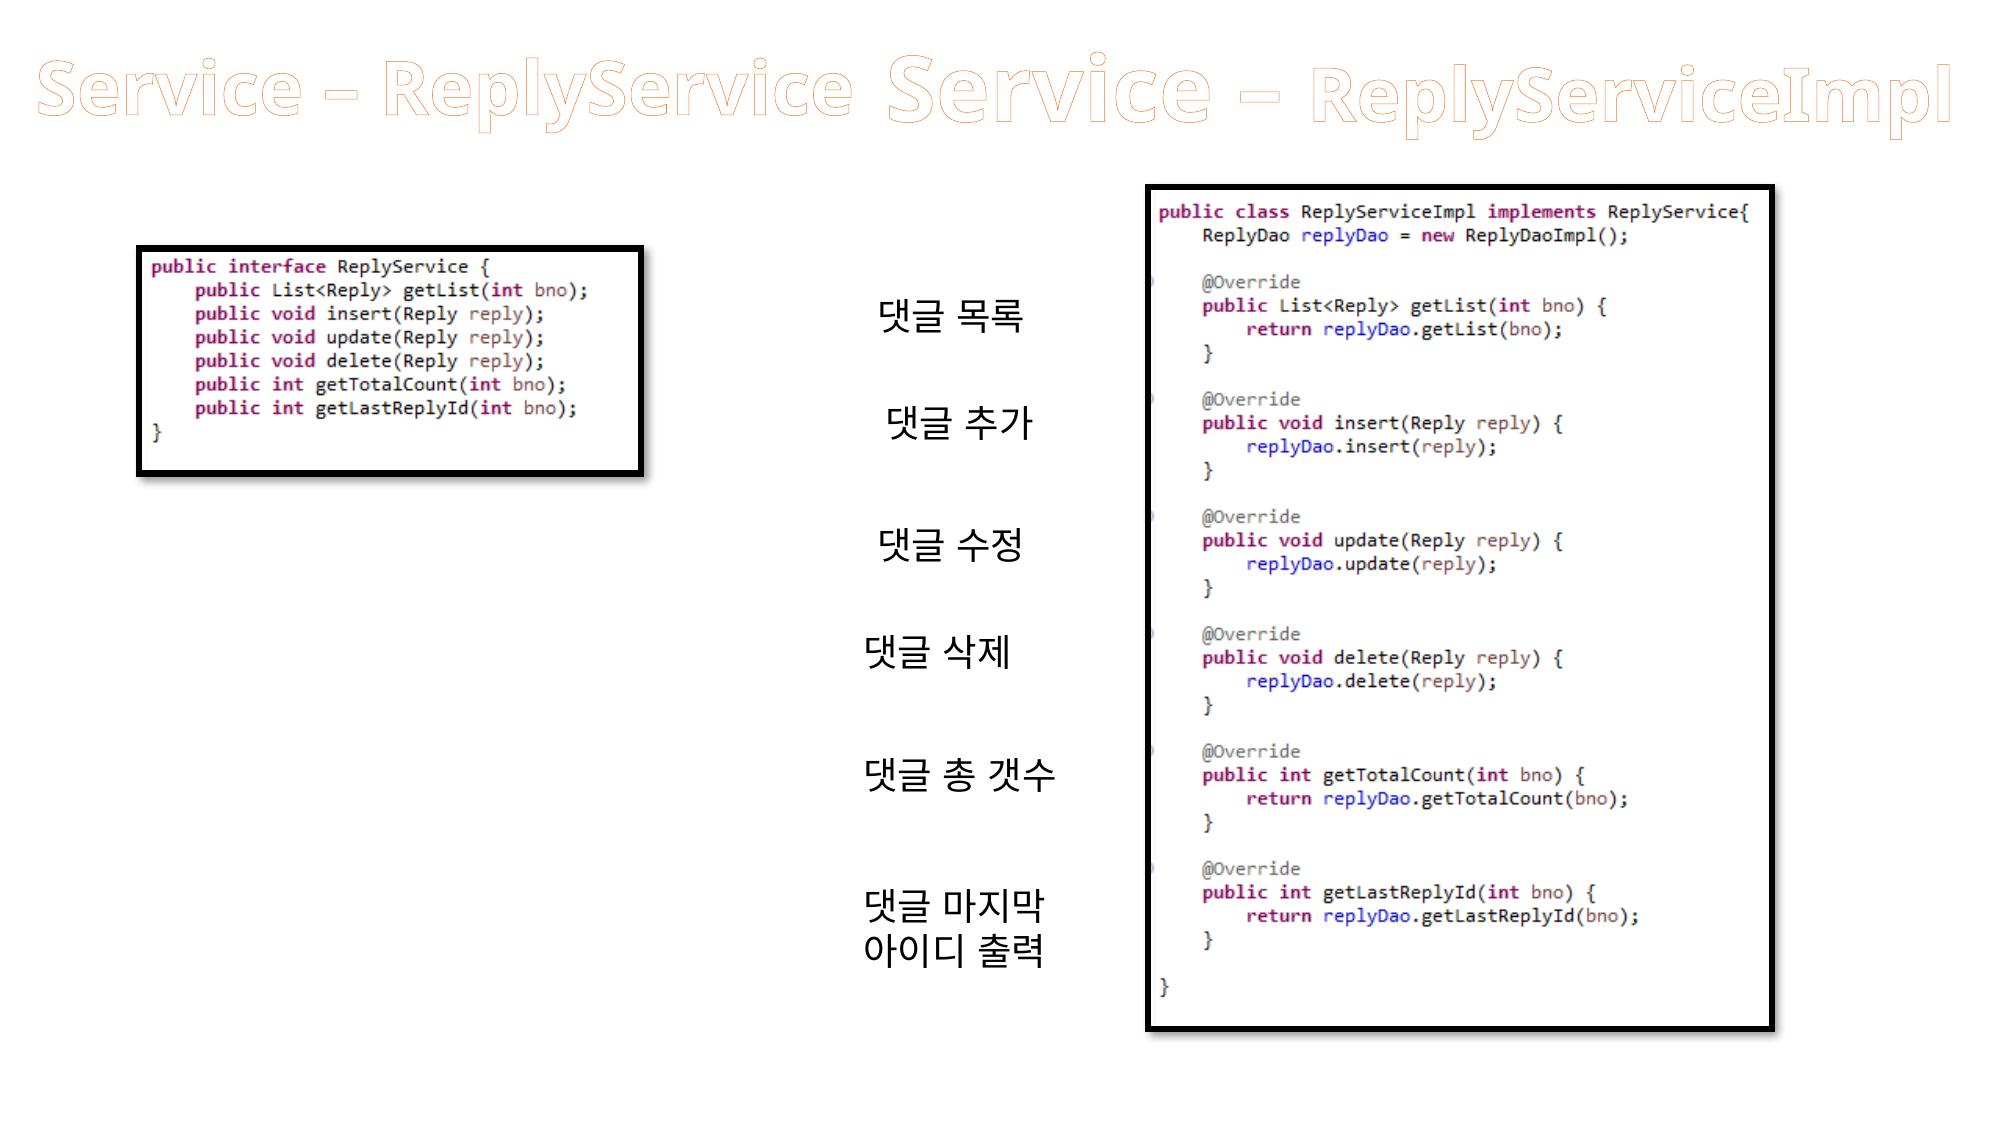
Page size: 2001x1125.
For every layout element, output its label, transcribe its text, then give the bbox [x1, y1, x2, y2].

text_box Service – ReplyServiceImpl [870, 22, 1971, 148]
picture [142, 251, 638, 471]
text_box 댓글 추가 [870, 392, 1130, 453]
picture [1151, 190, 1769, 1027]
text_box 댓글 마지막 아이디 출력 [848, 875, 1108, 981]
text_box 댓글 총 갯수 [848, 744, 1108, 805]
text_box Service – ReplyService [20, 32, 870, 138]
text_box 댓글 수정 [862, 514, 1122, 574]
text_box 댓글 목록 [862, 285, 1122, 346]
text_box 댓글 삭제 [848, 621, 1108, 682]
